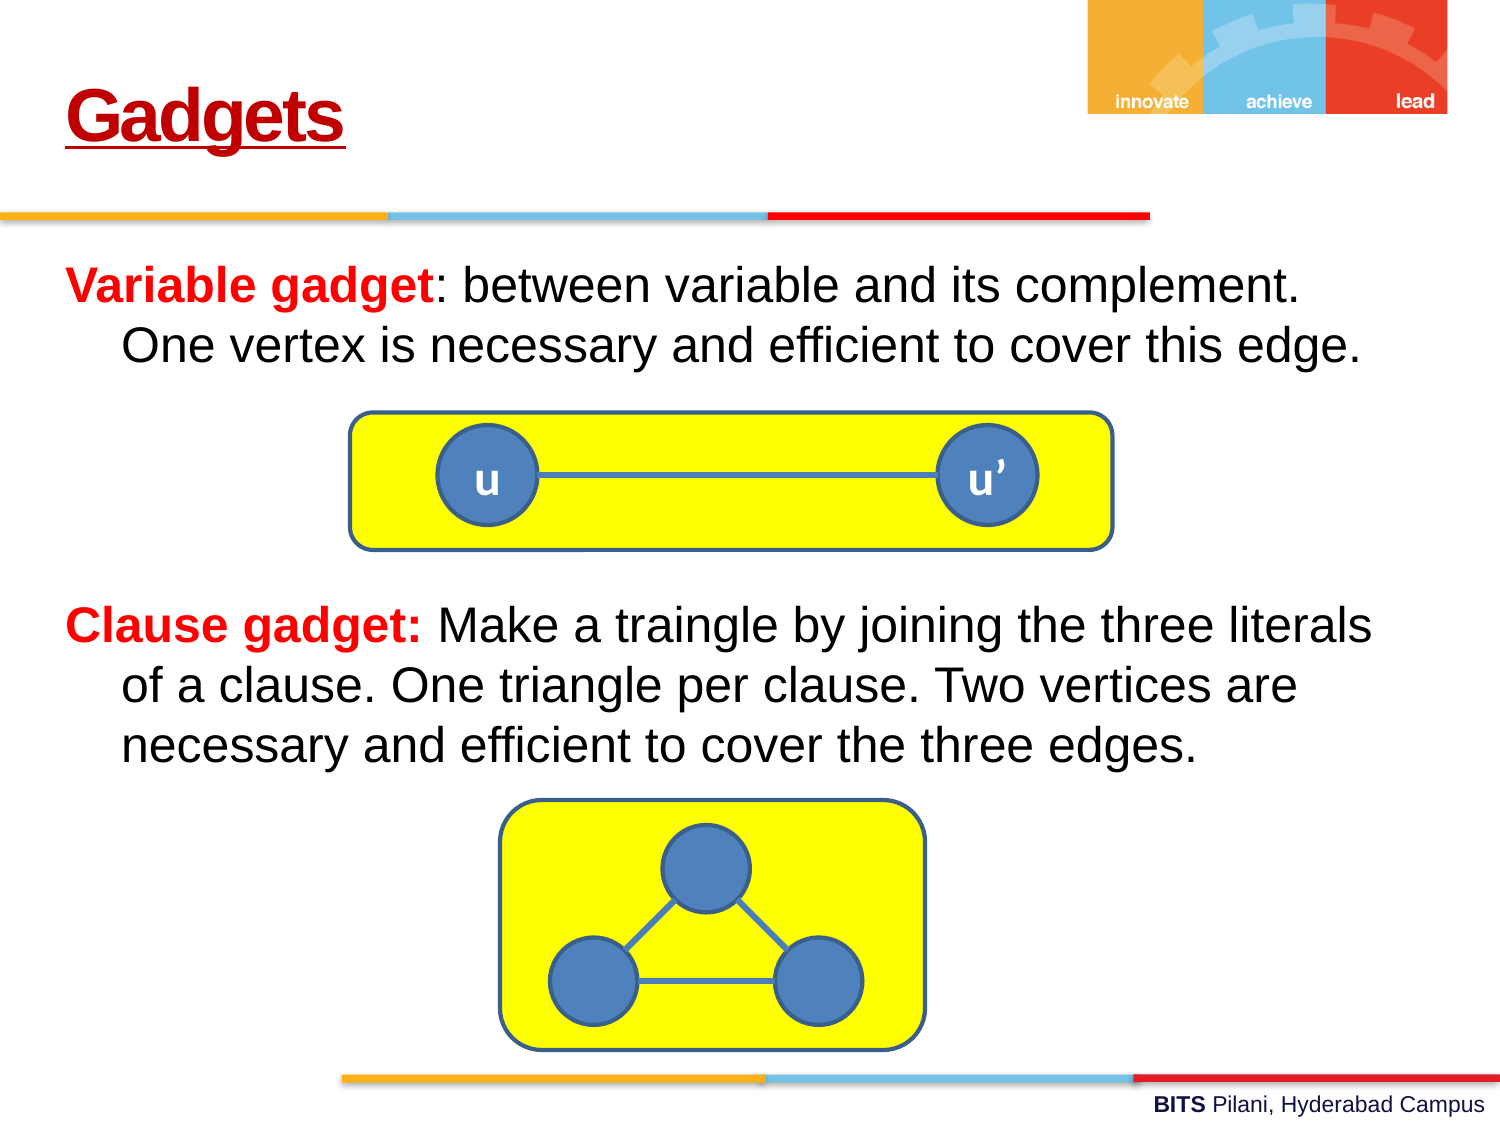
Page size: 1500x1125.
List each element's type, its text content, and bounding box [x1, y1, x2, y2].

picture [1087, 0, 1448, 114]
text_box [499, 799, 926, 1051]
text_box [349, 412, 1113, 551]
list Variable gadget: between variable and its complement. One vertex is necessary and efficient to cover this edge. Clause gadget: Make a traingle by joining the three literals of a clause. One triangle per clause. Two vertices are necessary and efficient to cover the three edges. [50, 245, 1400, 988]
list Gadgets [50, 24, 1088, 213]
